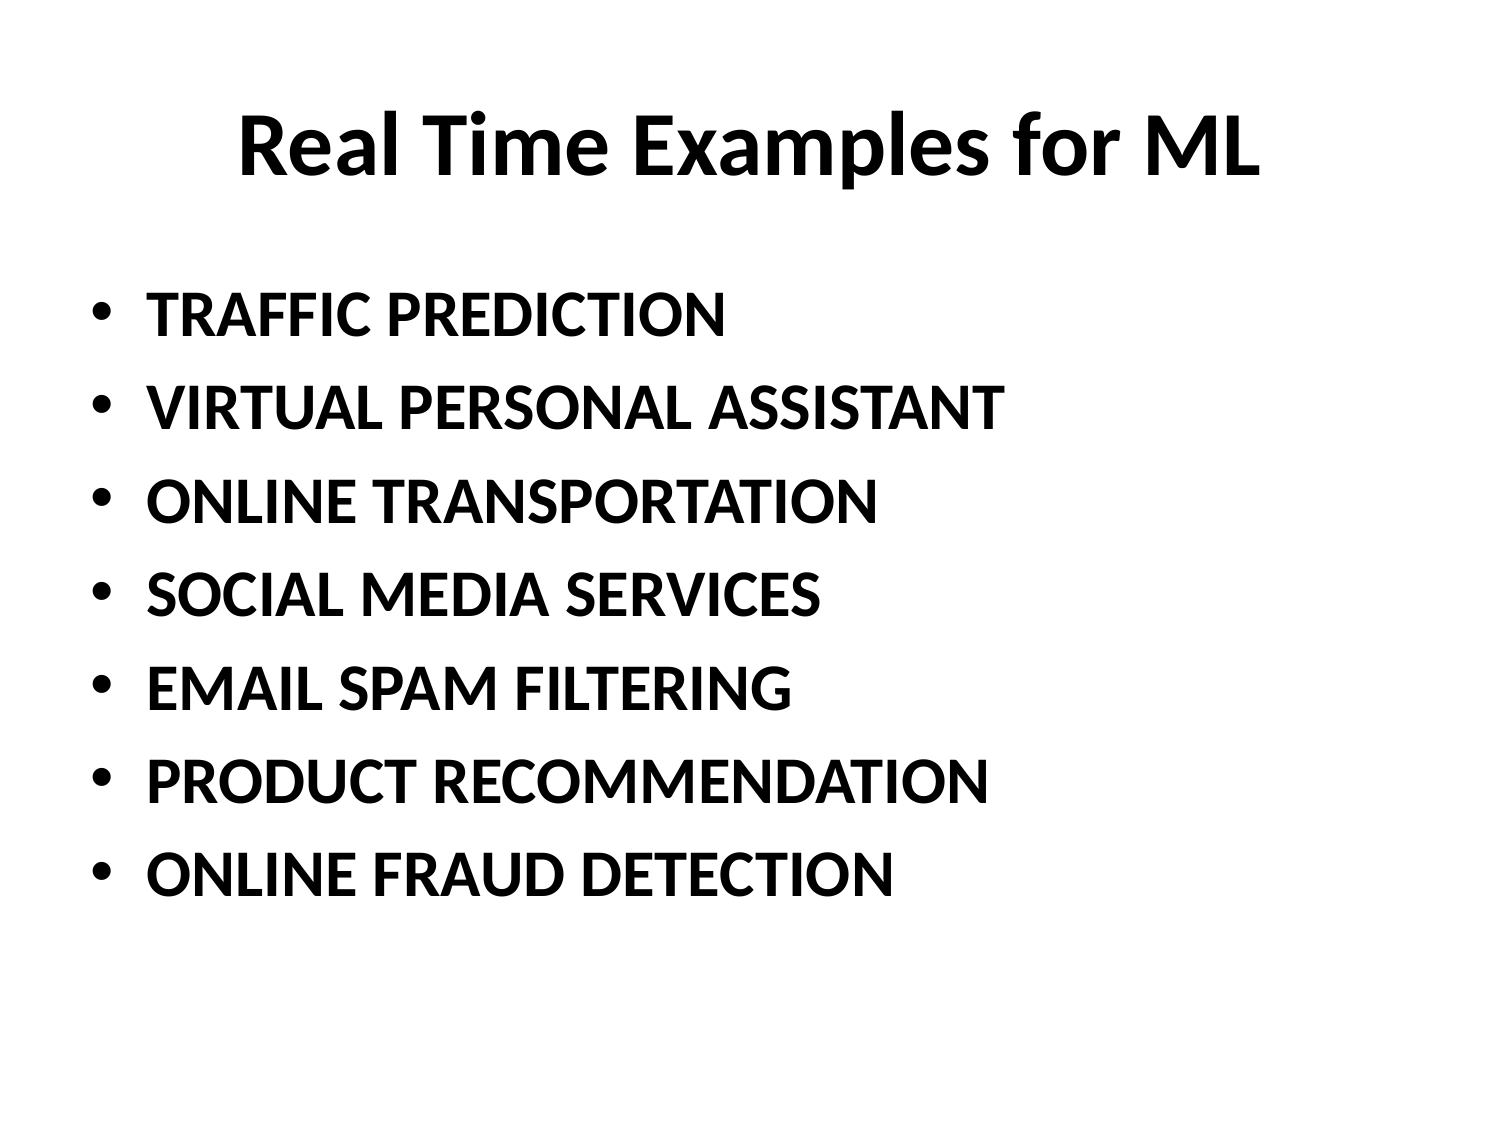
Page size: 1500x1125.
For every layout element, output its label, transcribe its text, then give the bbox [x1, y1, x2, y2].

title Real Time Examples for ML [75, 45, 1425, 233]
list TRAFFIC PREDICTION VIRTUAL PERSONAL ASSISTANT ONLINE TRANSPORTATION SOCIAL MEDIA SERVICES EMAIL SPAM FILTERING PRODUCT RECOMMENDATION ONLINE FRAUD DETECTION [75, 262, 1425, 1005]
